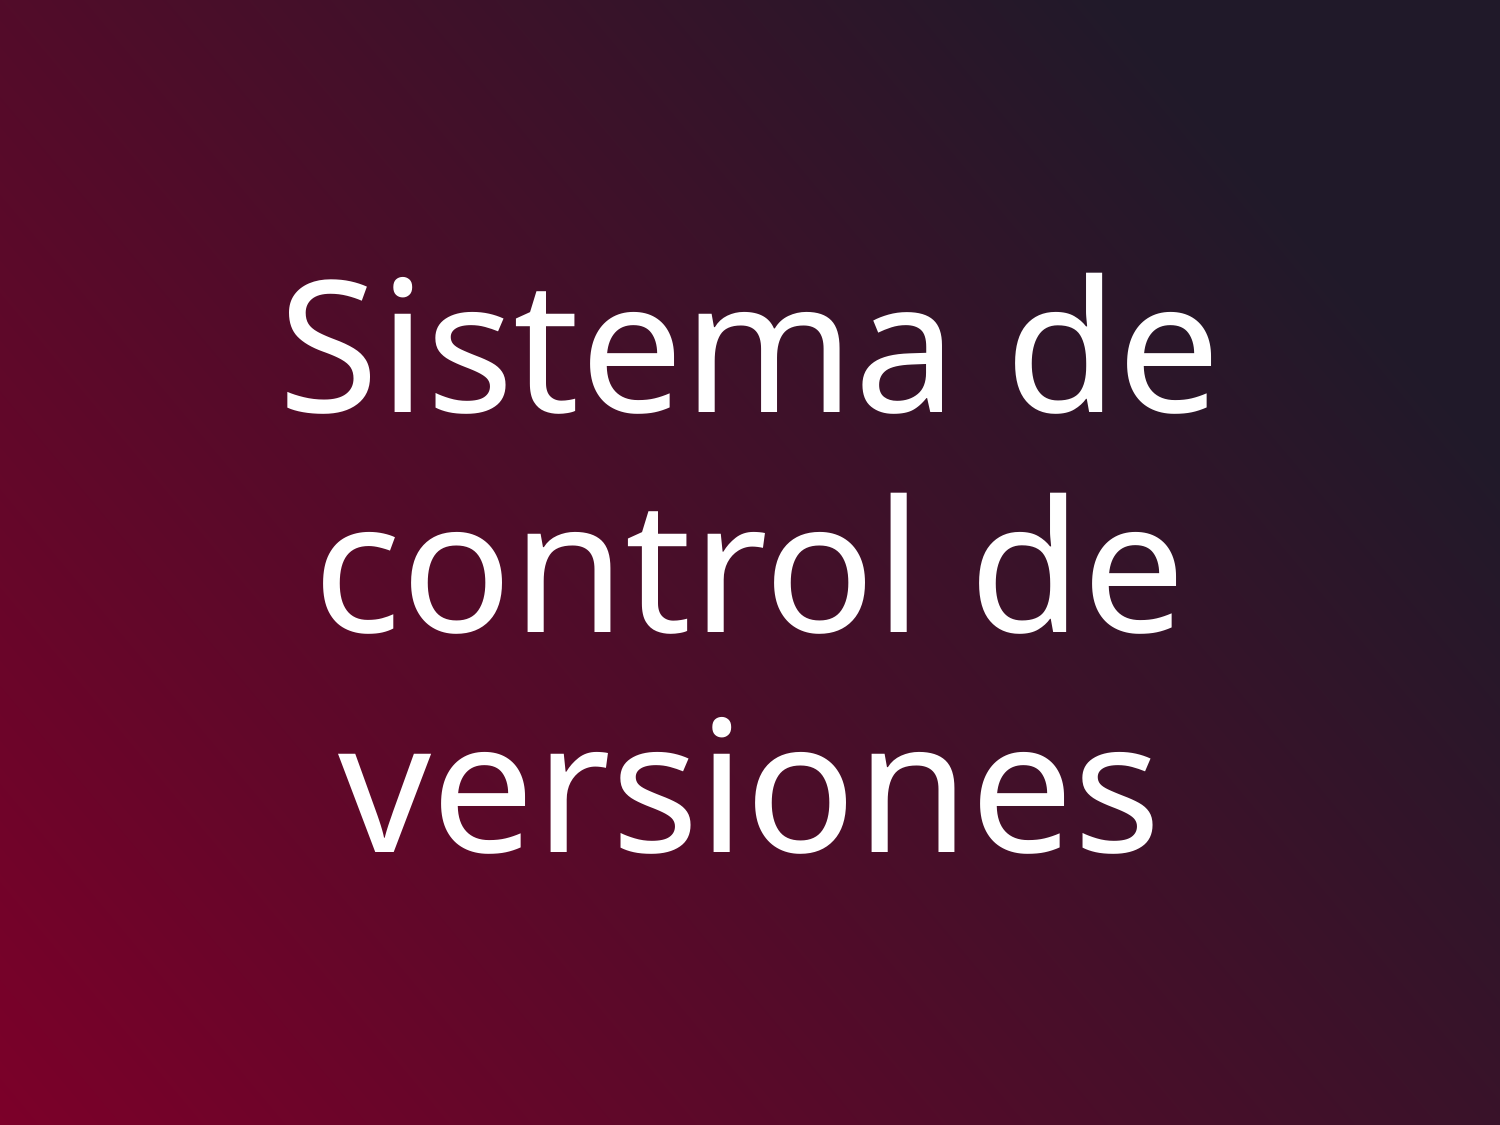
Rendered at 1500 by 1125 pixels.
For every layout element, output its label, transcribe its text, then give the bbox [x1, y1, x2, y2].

text_box Sistema de control de versiones [140, 221, 1360, 897]
